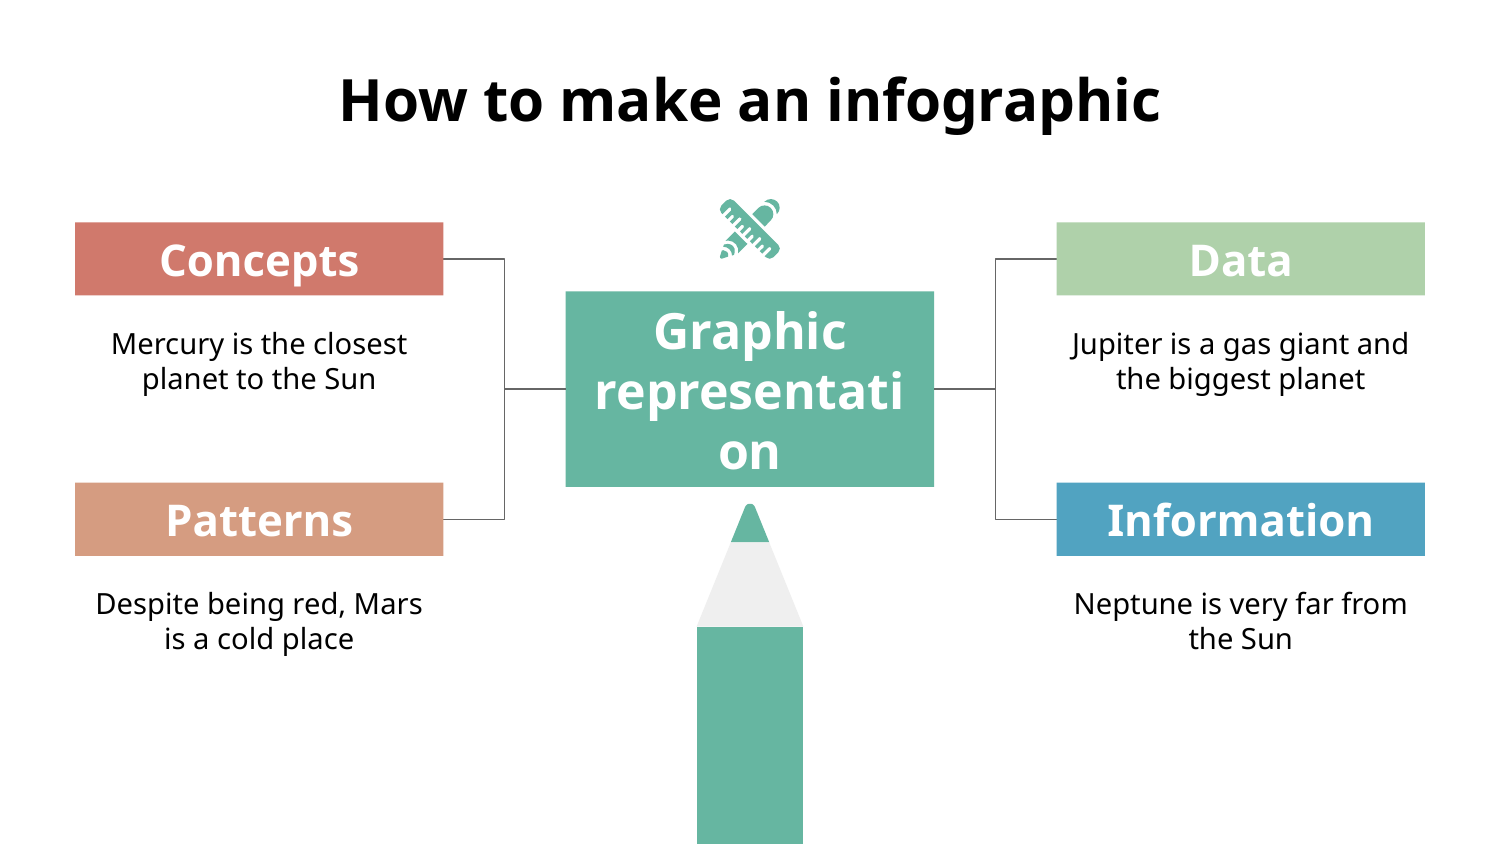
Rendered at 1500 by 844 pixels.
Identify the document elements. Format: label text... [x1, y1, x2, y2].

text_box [719, 198, 781, 260]
title How to make an infographic [75, 67, 1425, 129]
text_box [933, 258, 1051, 388]
text_box Graphic representation [571, 291, 928, 487]
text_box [1056, 482, 1426, 661]
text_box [696, 503, 804, 844]
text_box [933, 388, 1057, 520]
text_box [448, 258, 566, 388]
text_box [443, 388, 566, 520]
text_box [1056, 221, 1426, 400]
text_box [74, 221, 444, 400]
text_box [74, 482, 444, 661]
